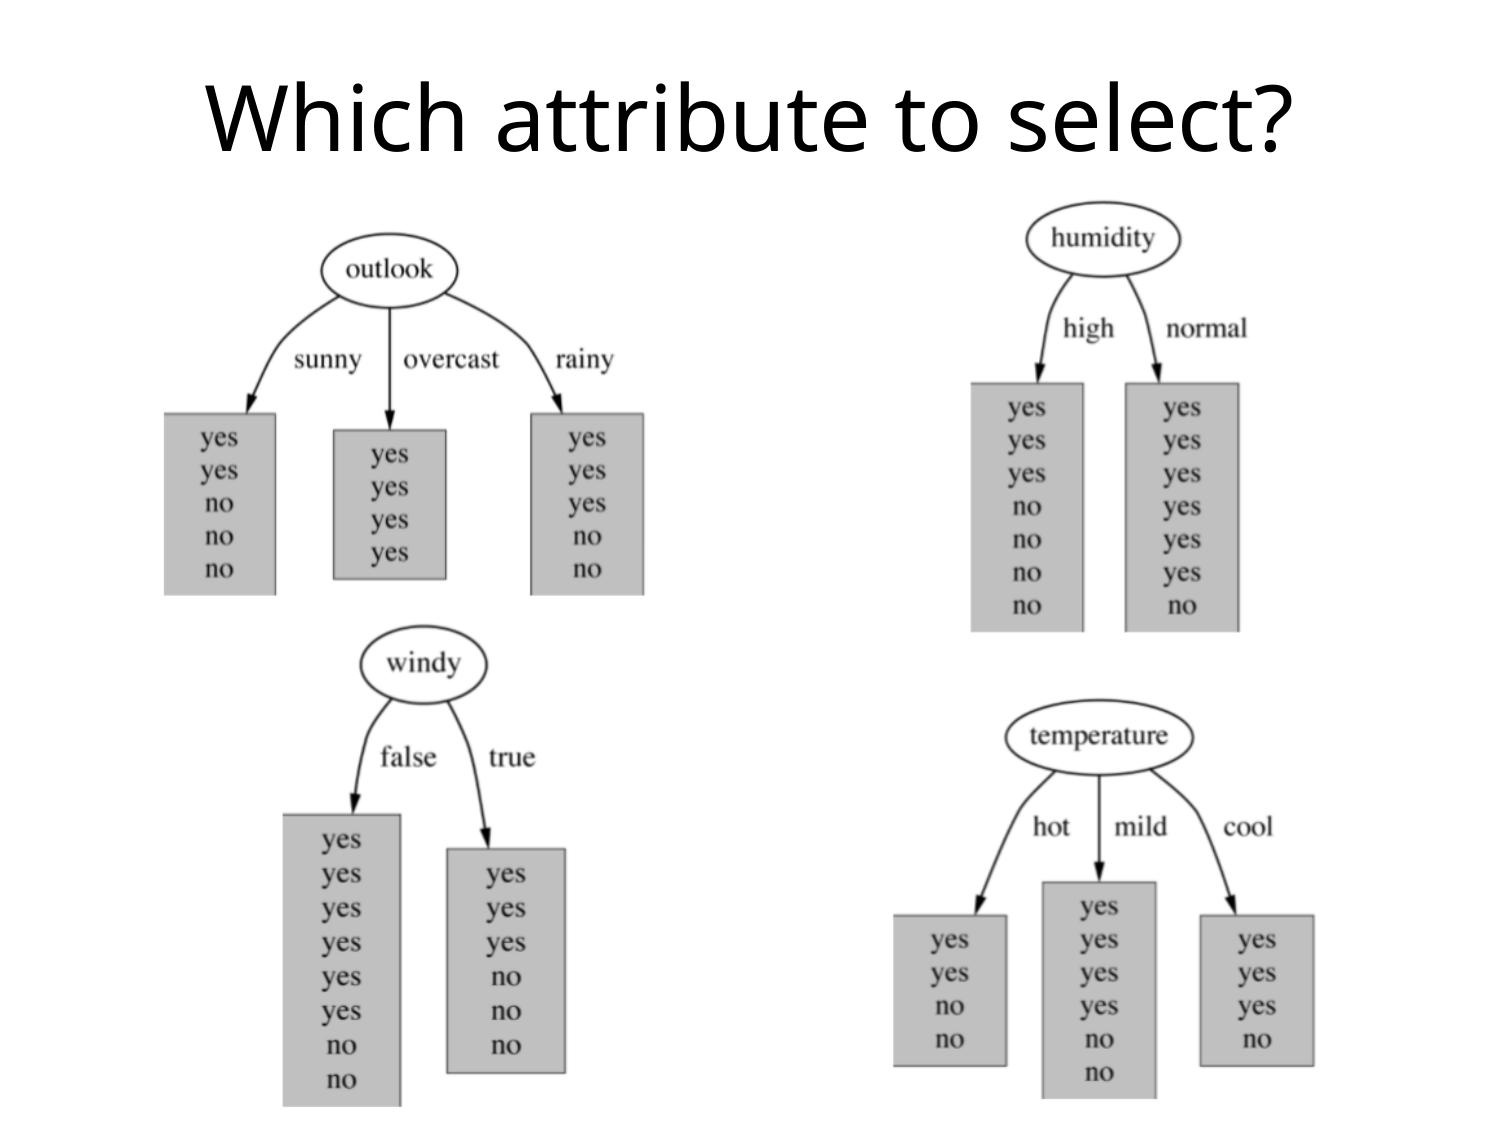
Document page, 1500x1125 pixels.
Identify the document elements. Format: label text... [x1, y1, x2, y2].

picture [950, 192, 1258, 648]
title Which attribute to select? [75, 20, 1425, 209]
picture [879, 675, 1330, 1125]
picture [145, 226, 662, 1125]
